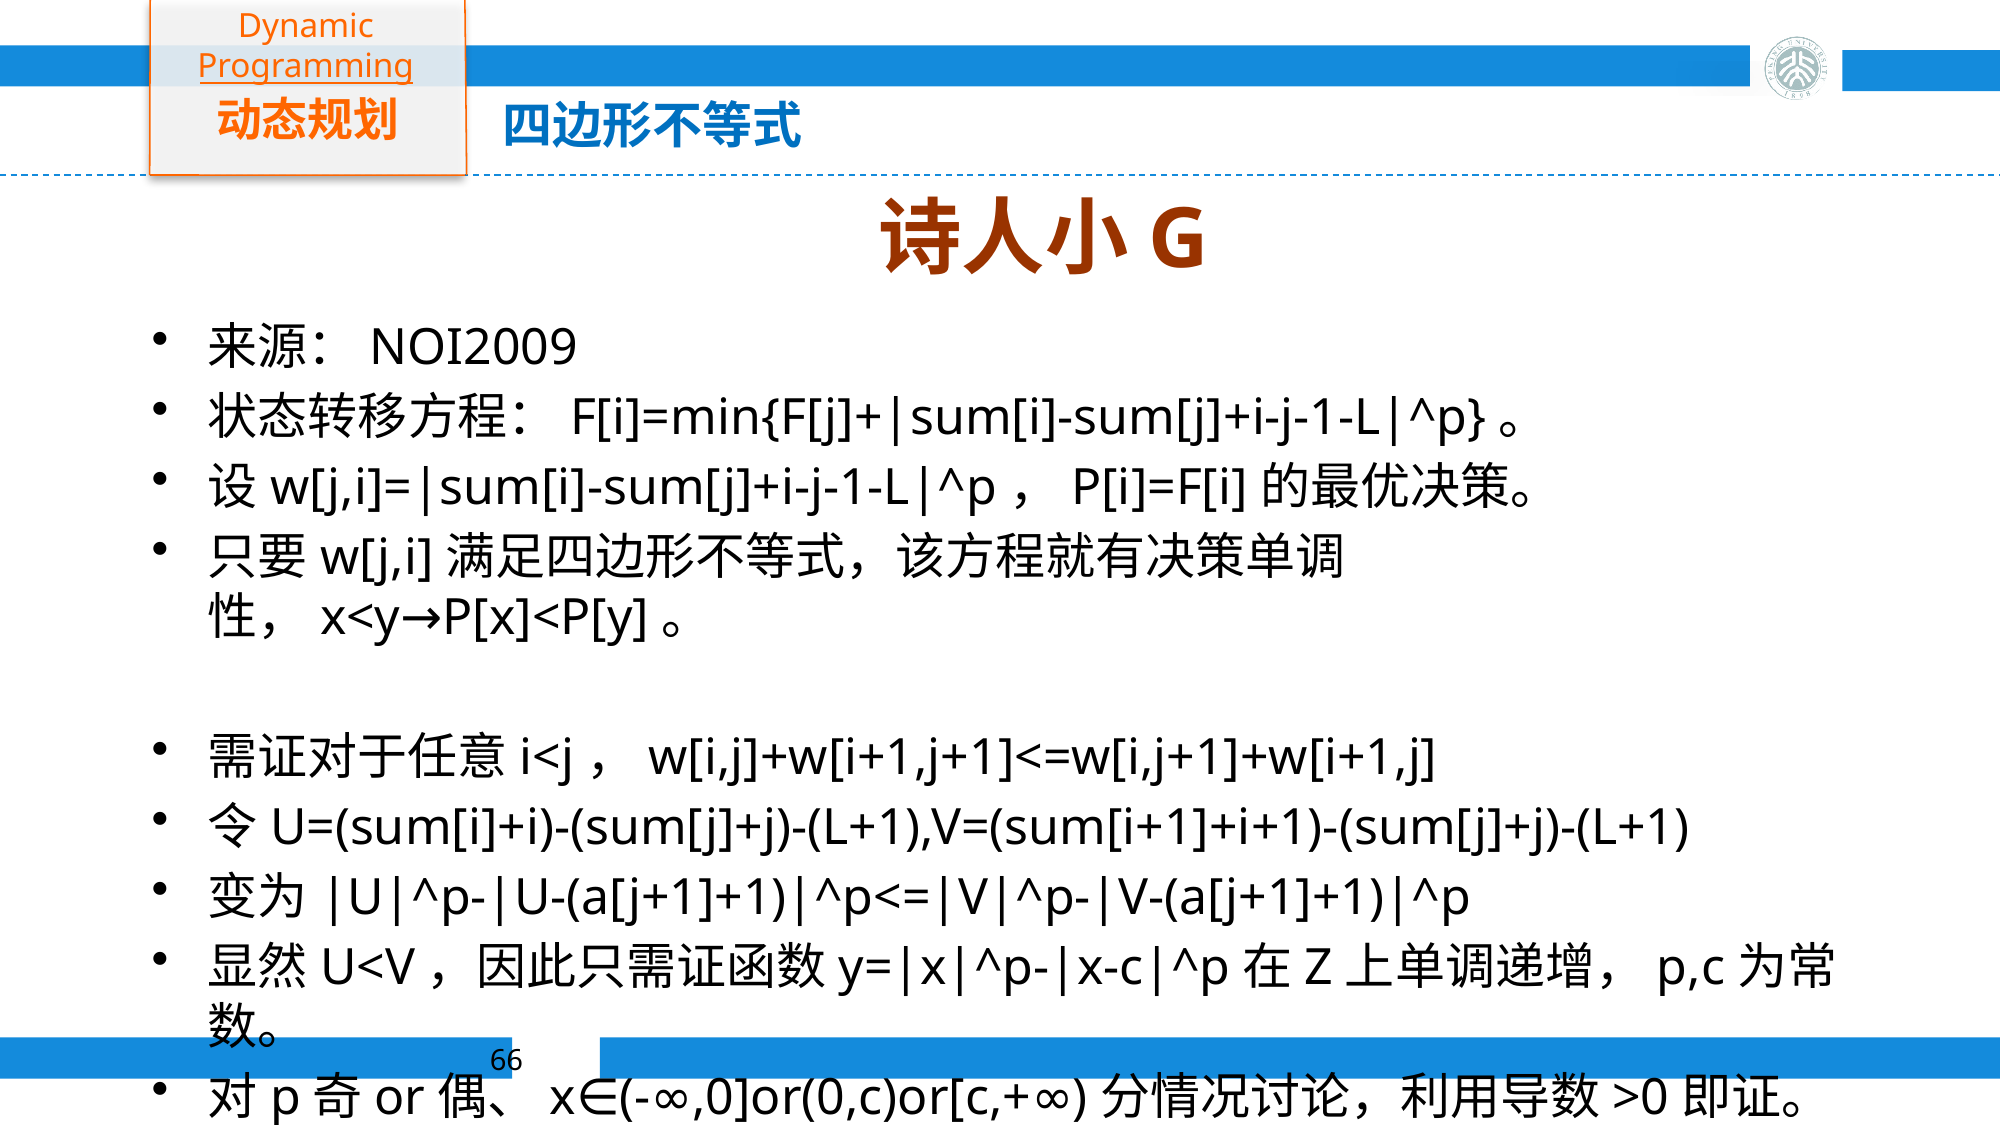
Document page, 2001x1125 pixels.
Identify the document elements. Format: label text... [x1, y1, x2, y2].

list Dynamic Programming [148, 0, 464, 50]
list 四边形不等式 [487, 86, 1388, 150]
list 来源：NOI2009 状态转移方程：F[i]=min{F[j]+|sum[i]-sum[j]+i-j-1-L|^p}。 设w[j,i]=|sum[i]-sum[j]+i-j-1-L|^p，P[i]=F[i]的最优决策。 只要w[j,i]满足四边形不等式，该方程就有决策单调性，x<y→P[x]<P[y]。 需证对于任意i<j，w[i,j]+w[i+1,j+1]<=w[i,j+1]+w[i+1,j] 令U=(sum[i]+i)-(sum[j]+j)-(L+1),V=(sum[i+1]+i+1)-(sum[j]+j)-(L+1) 变为|U|^p-|U-(a[j+1]+1)|^p<=|V|^p-|V-(a[j+1]+1)|^p 显然U<V，因此只需证函数y=|x|^p-|x-c|^p在Z上单调递增，p,c为常数。 对p奇or偶、x∈(-∞,0]or(0,c)or[c,+∞)分情况讨论，利用导数>0即证。 [136, 307, 1863, 1005]
title 诗人小G [399, 167, 1688, 300]
list 动态规划 [150, 82, 466, 150]
